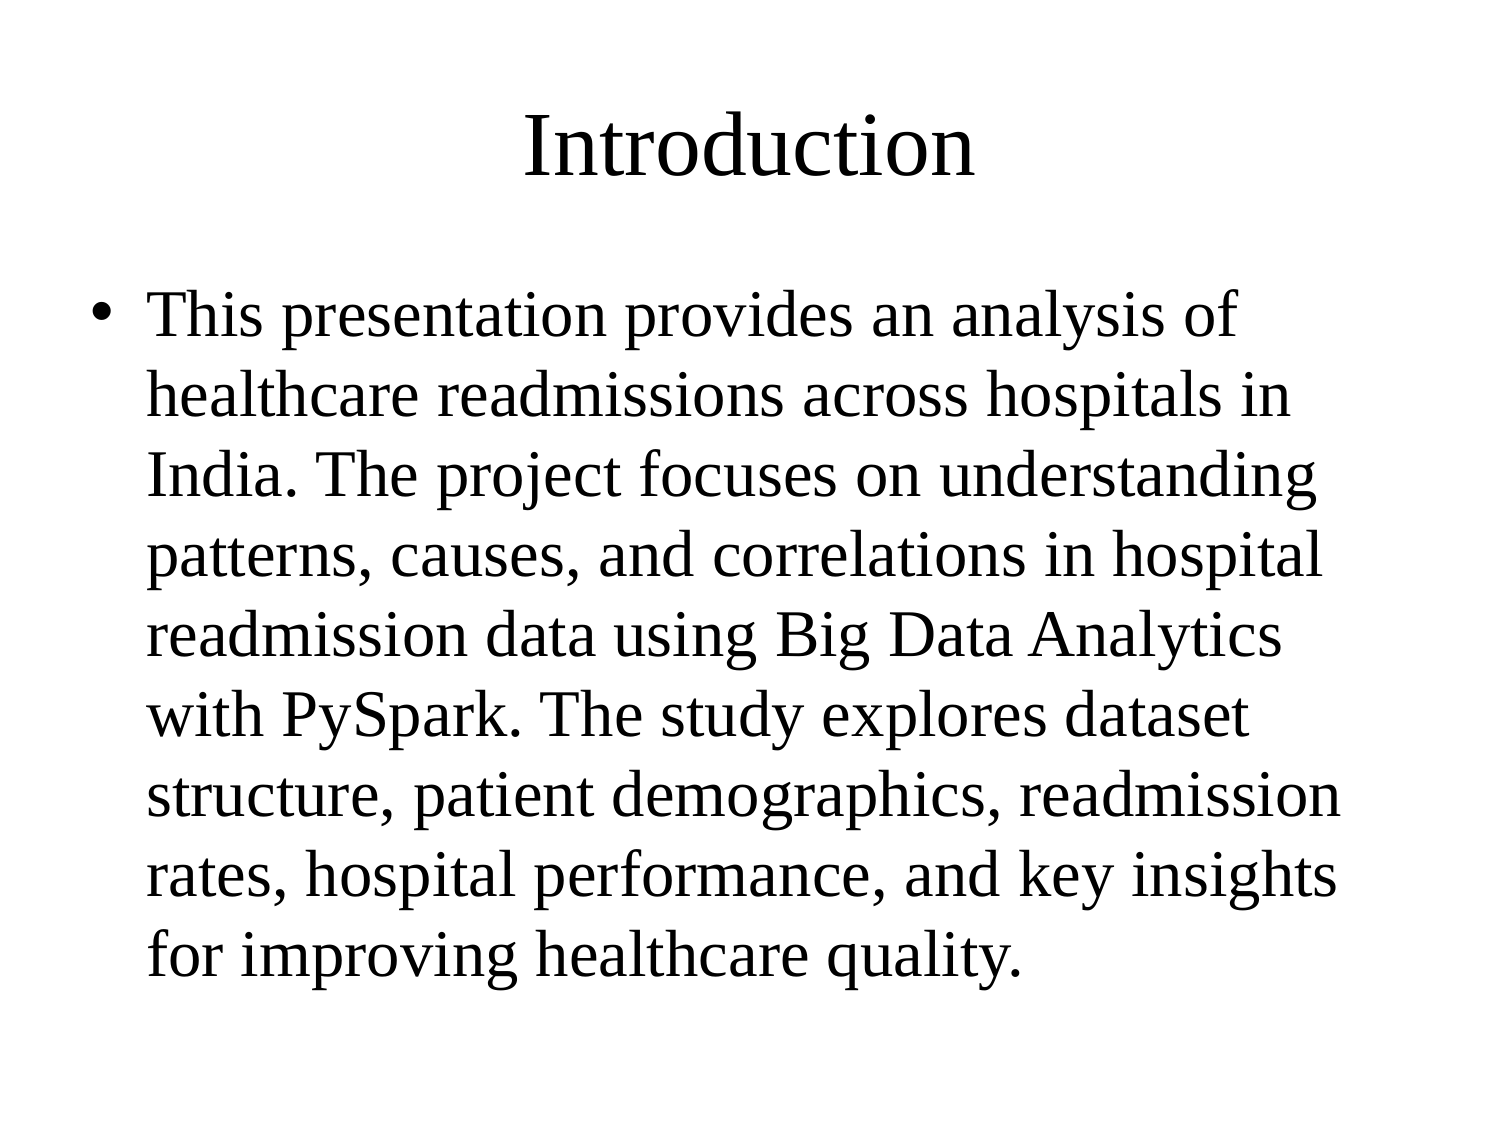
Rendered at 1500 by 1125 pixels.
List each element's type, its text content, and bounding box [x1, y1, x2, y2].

title Introduction [75, 45, 1425, 233]
list This presentation provides an analysis of healthcare readmissions across hospitals in India. The project focuses on understanding patterns, causes, and correlations in hospital readmission data using Big Data Analytics with PySpark. The study explores dataset structure, patient demographics, readmission rates, hospital performance, and key insights for improving healthcare quality. [75, 262, 1425, 1005]
